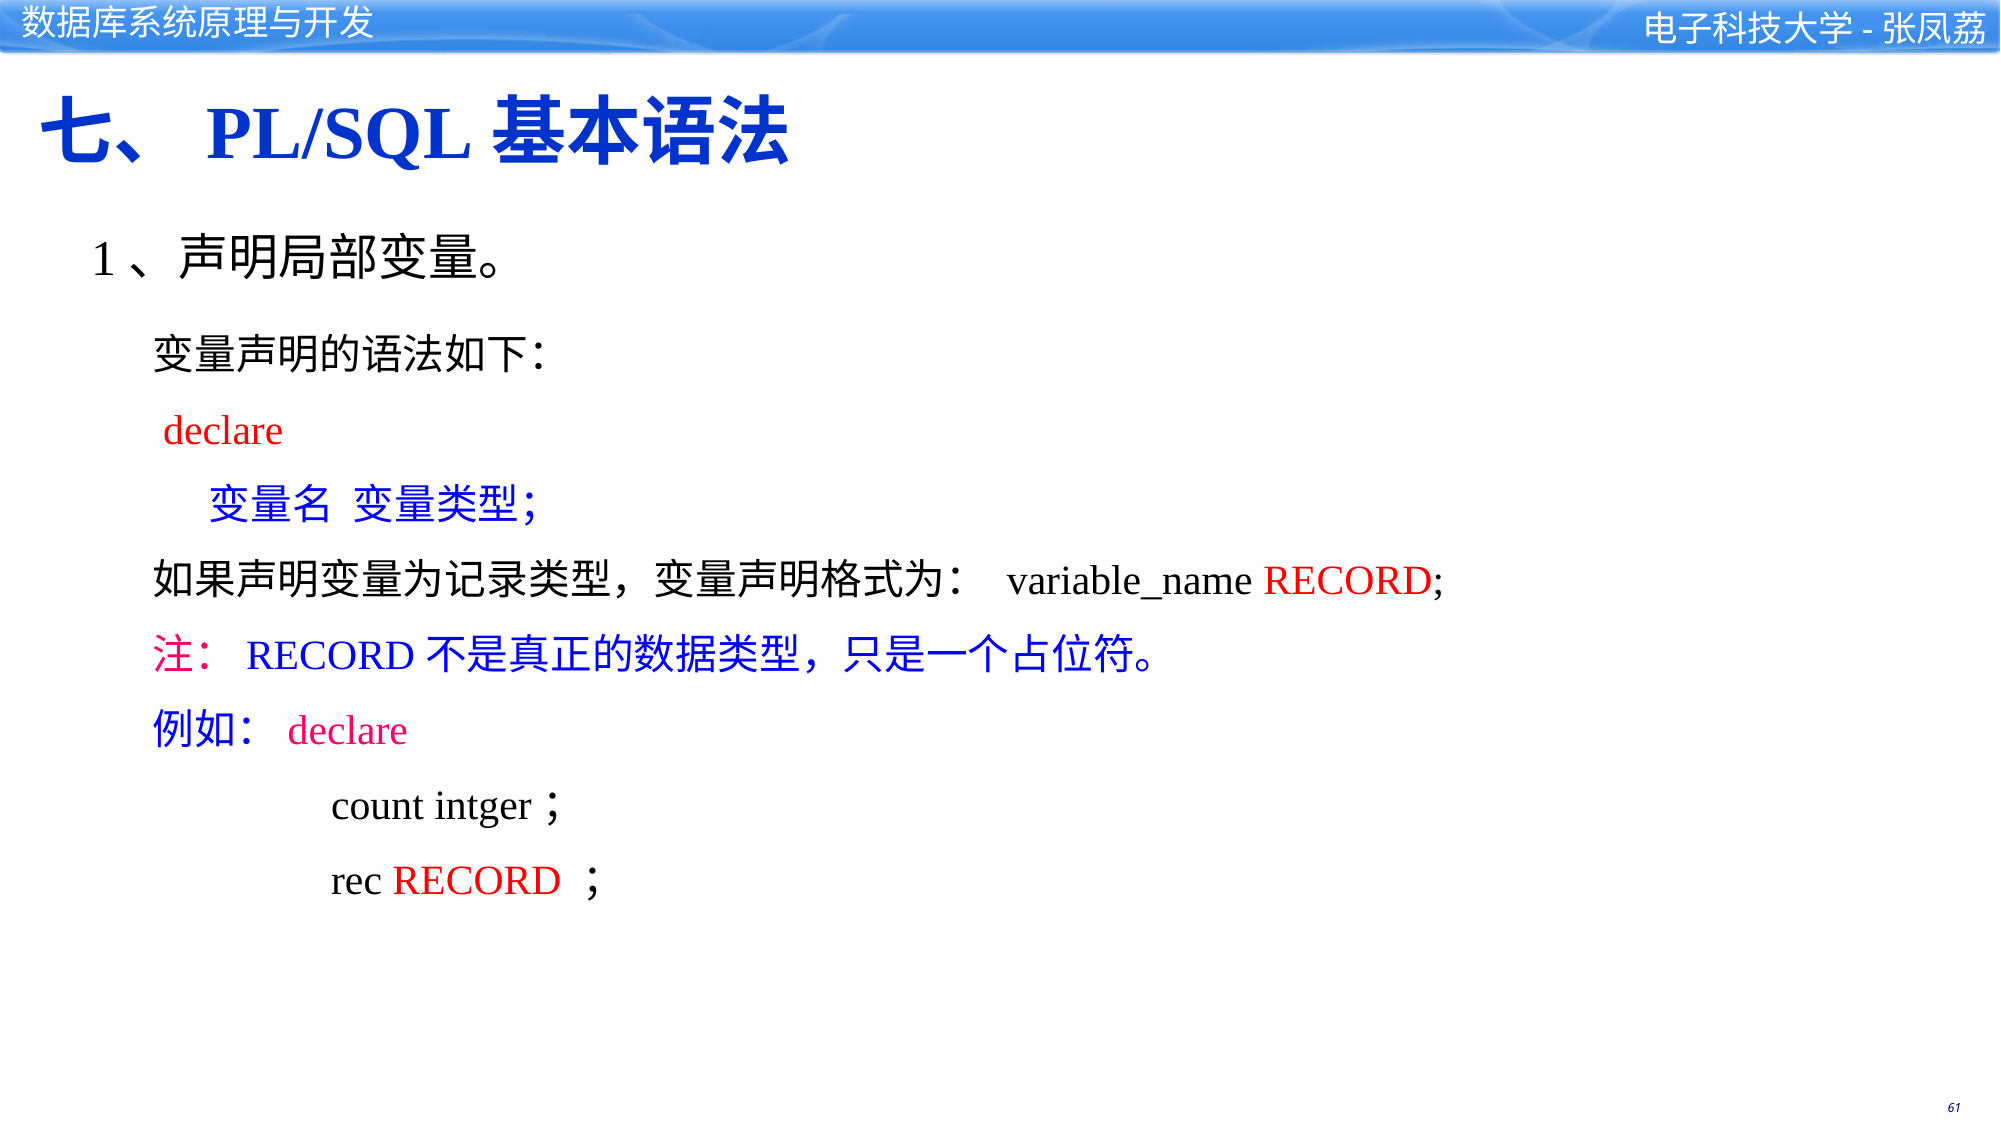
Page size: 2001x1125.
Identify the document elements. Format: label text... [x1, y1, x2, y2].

picture [0, 0, 2000, 55]
text_box 七、PL/SQL基本语法 [27, 78, 1638, 180]
text_box 1、声明局部变量。 [76, 217, 1943, 293]
text_box 变量声明的语法如下： declare 变量名 变量类型； 如果声明变量为记录类型，变量声明格式为： variable_name RECORD; 注：RECORD不是真正的数据类型，只是一个占位符。 例如：declare count intger； rec RECORD ； [137, 295, 1751, 911]
